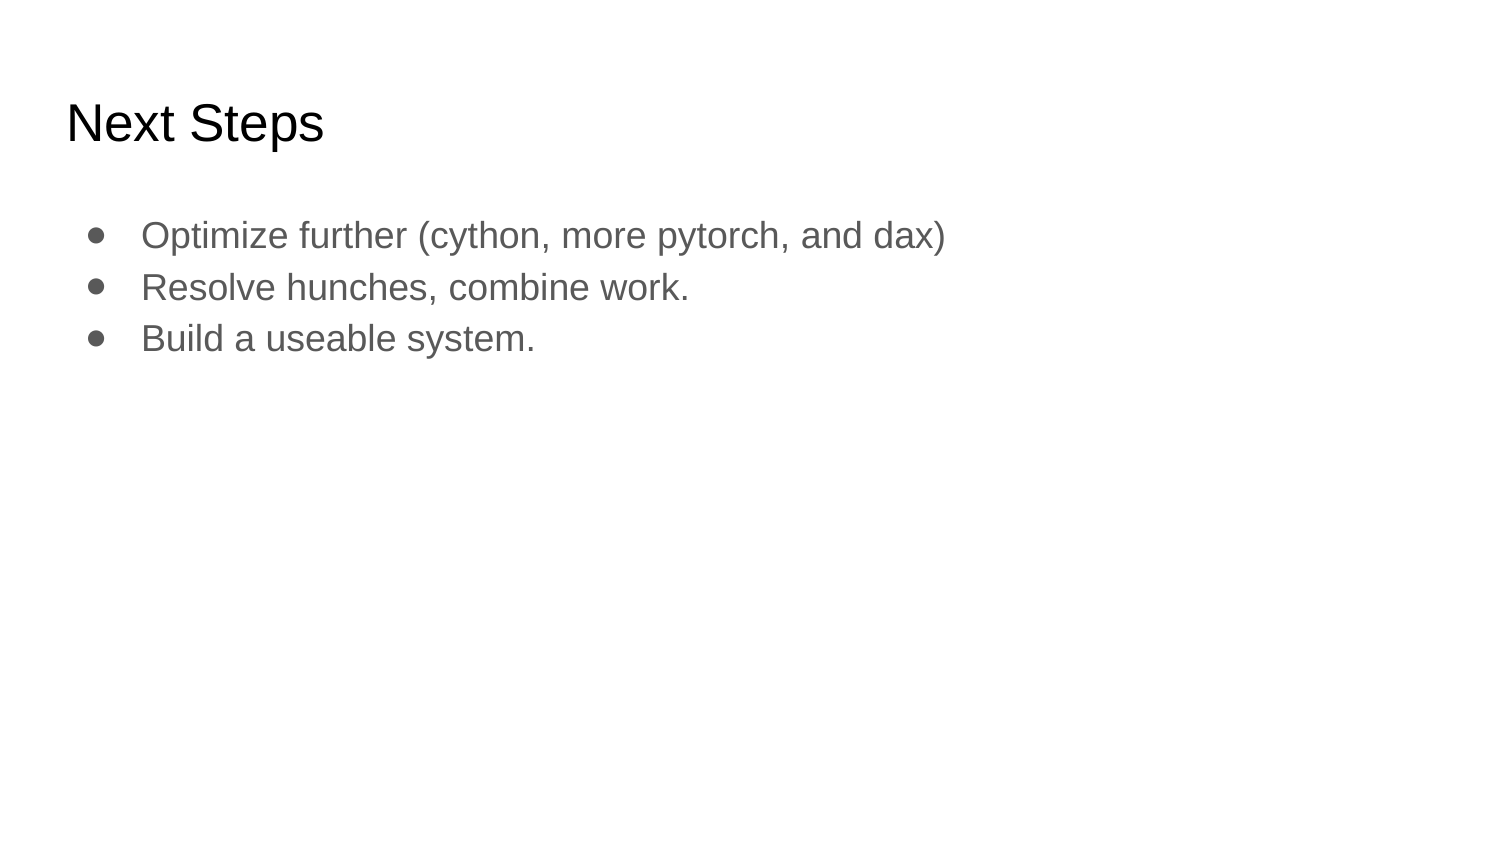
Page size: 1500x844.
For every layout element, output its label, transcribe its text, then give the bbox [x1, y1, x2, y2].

title Next Steps [51, 72, 1449, 167]
list Optimize further (cython, more pytorch, and dax) Resolve hunches, combine work. Build a useable system. [51, 189, 1449, 750]
